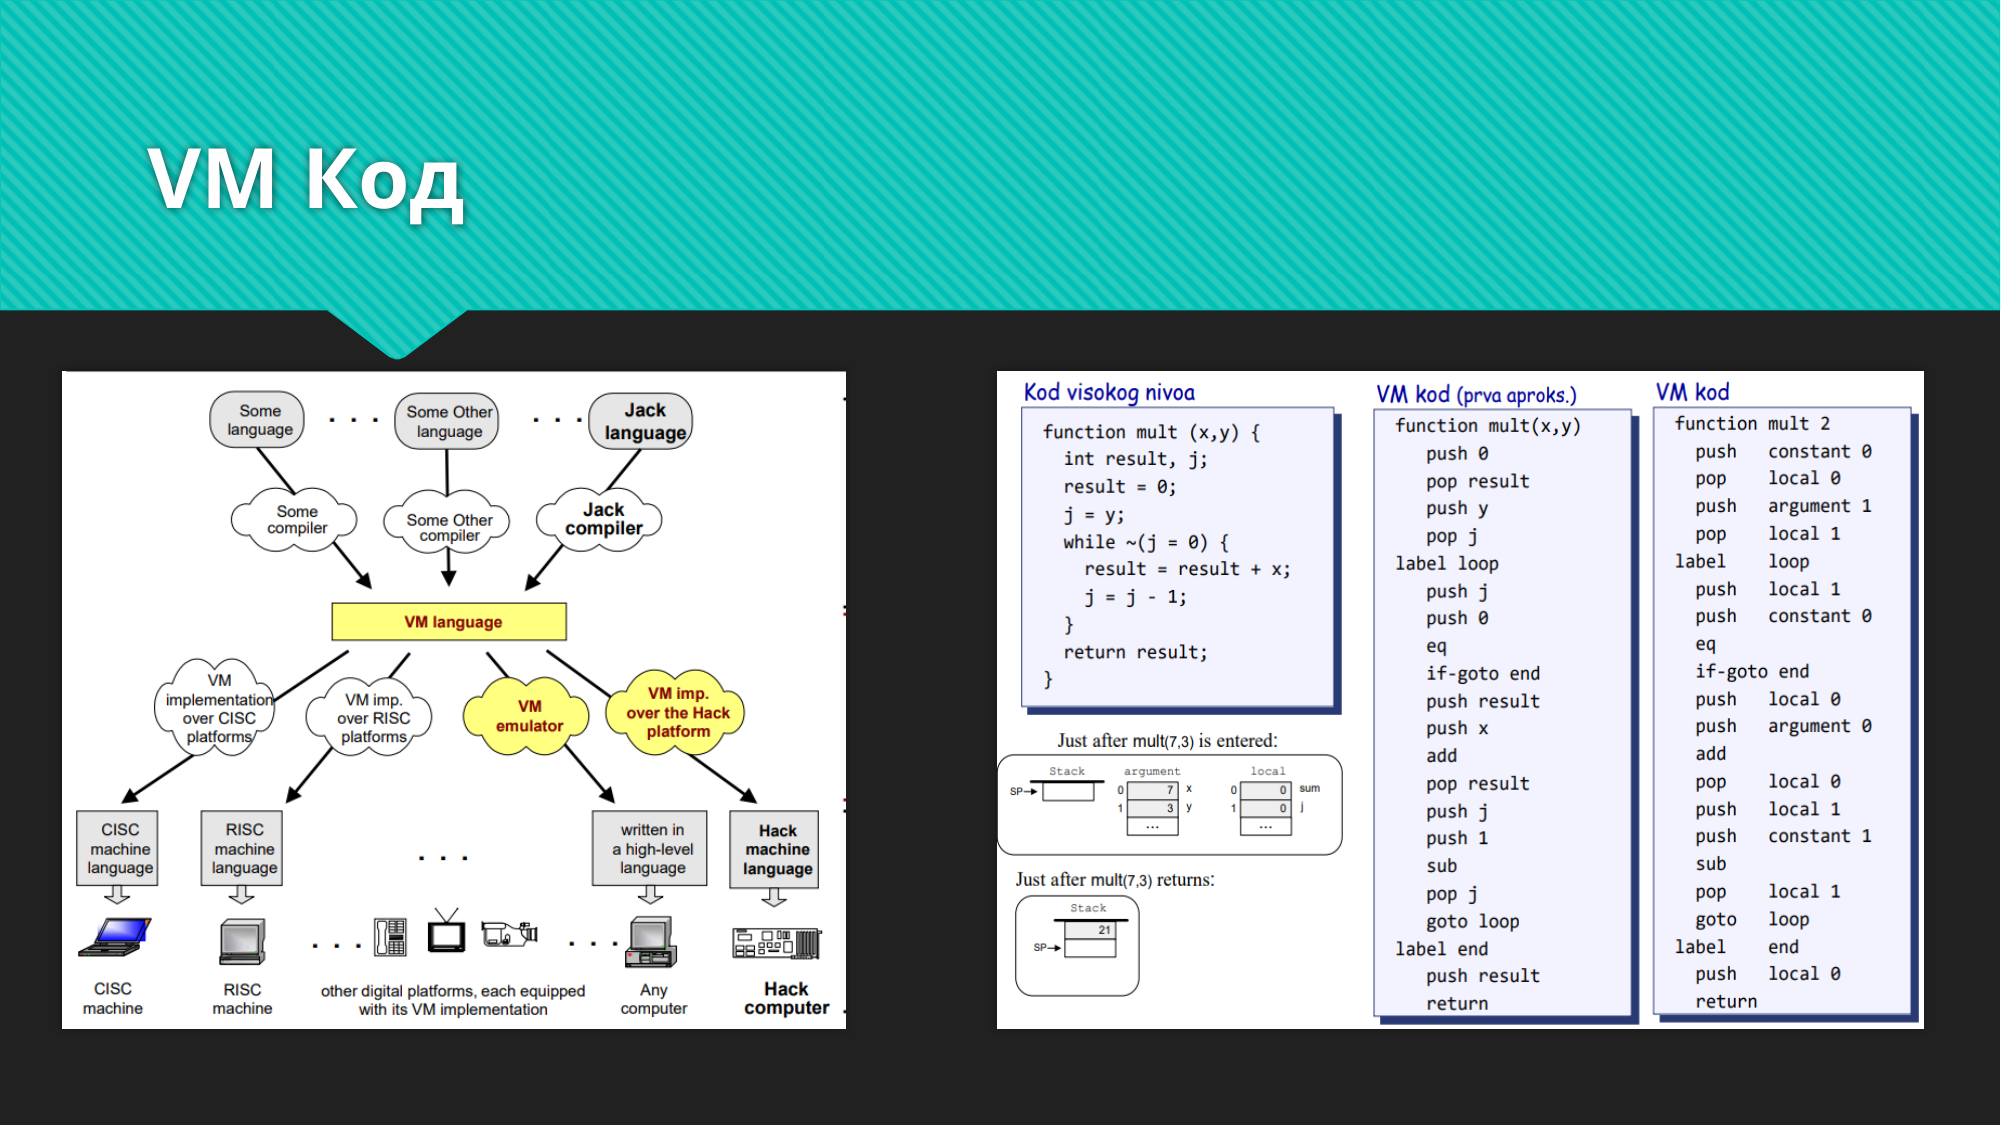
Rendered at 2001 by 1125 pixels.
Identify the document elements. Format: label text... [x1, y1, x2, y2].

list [997, 371, 1924, 1030]
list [62, 371, 846, 1030]
title VM Код [132, 73, 1868, 233]
